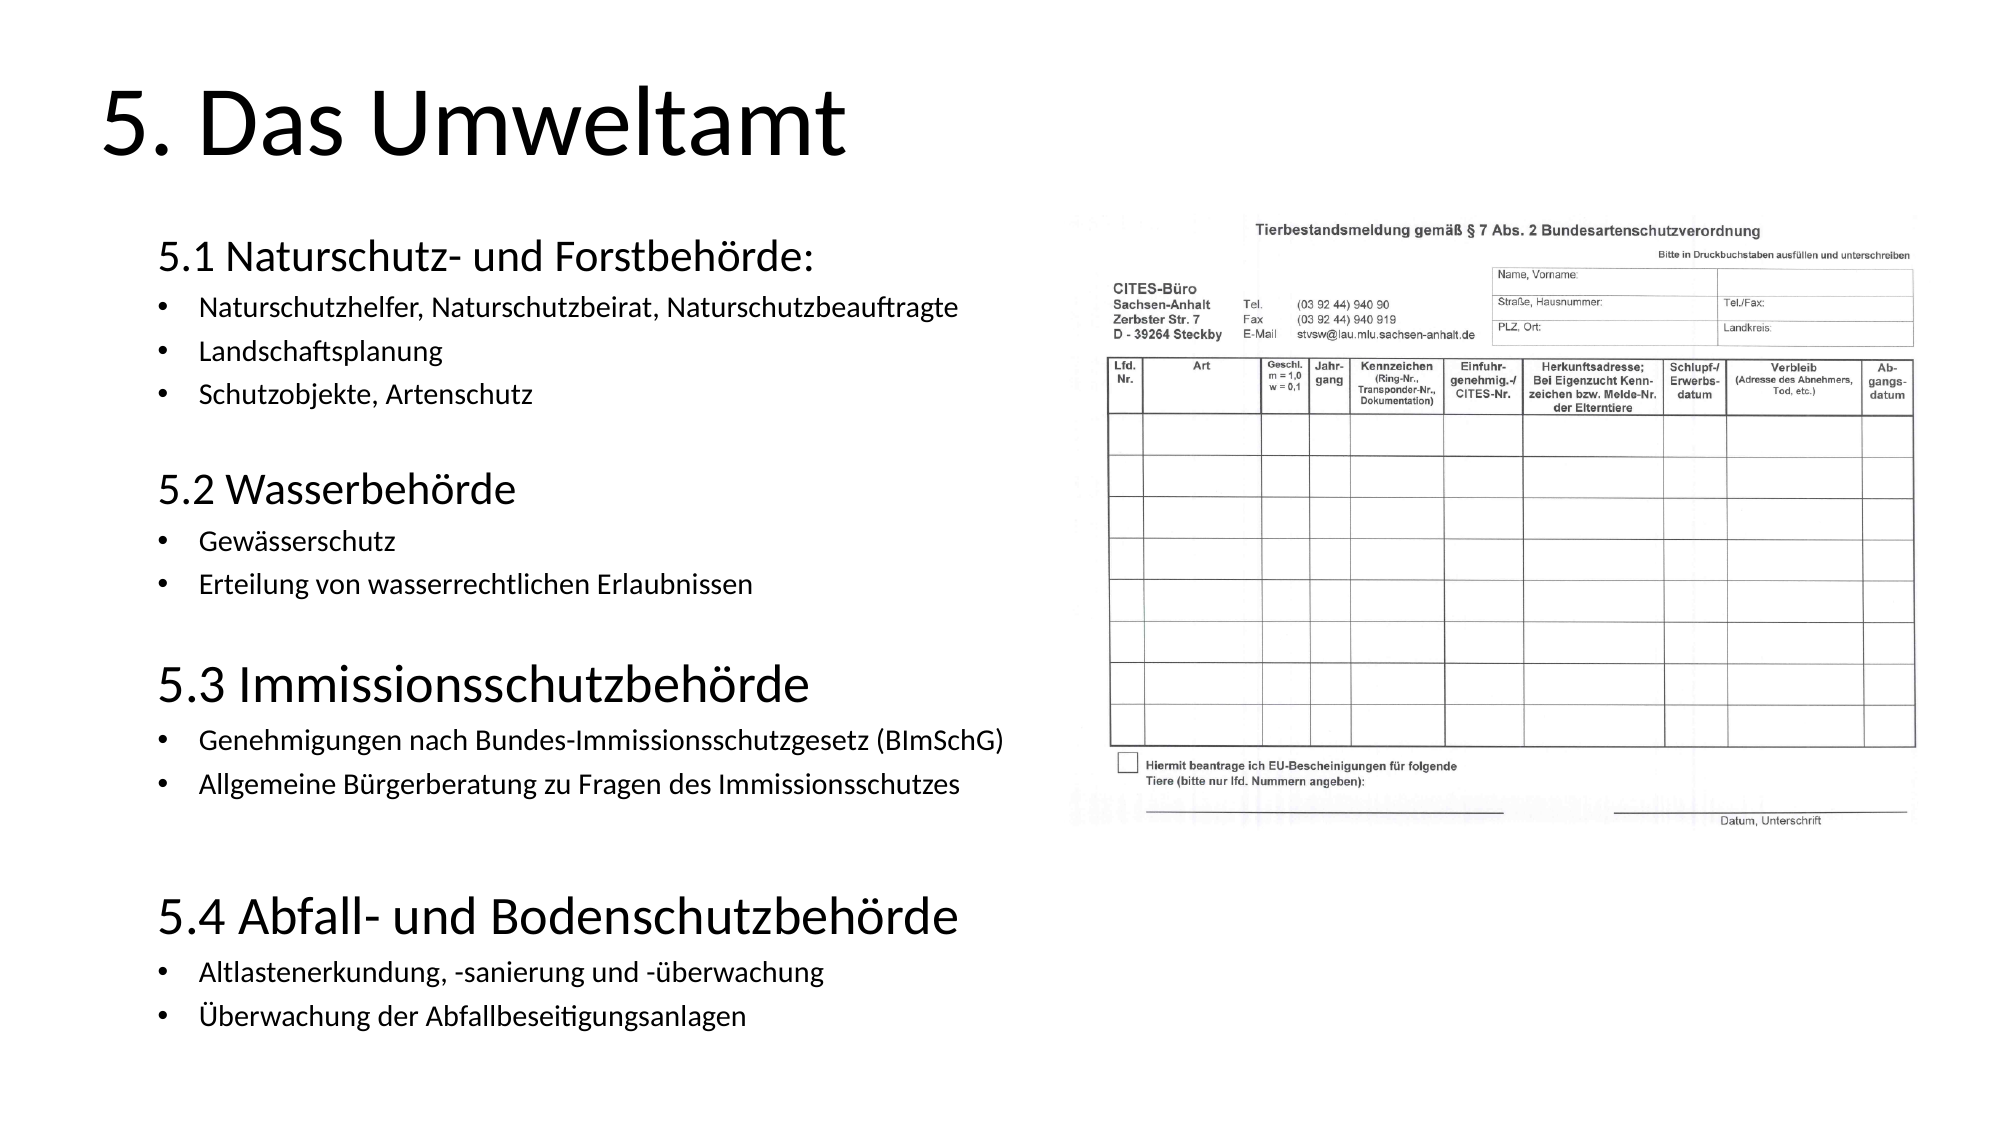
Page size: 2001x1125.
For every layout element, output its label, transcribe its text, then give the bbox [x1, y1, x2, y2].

title 5. Das Umweltamt [84, 22, 1810, 225]
subtitle 5.1 Naturschutz- und Forstbehörde: Naturschutzhelfer, Naturschutzbeirat, Naturschutzbeauftragte Landschaftsplanung Schutzobjekte, Artenschutz 5.2 Wasserbehörde Gewässerschutz Erteilung von wasserrechtlichen Erlaubnissen 5.3 Immissionsschutzbehörde Genehmigungen nach Bundes-Immissionsschutzgesetz (BImSchG) Allgemeine Bürgerberatung zu Fragen des Immissionsschutzes 5.4 Abfall- und Bodenschutzbehörde Altlastenerkundung, -sanierung und -überwachung Überwachung der Abfallbeseitigungsanlagen [142, 224, 1894, 1042]
picture [1064, 211, 1931, 841]
